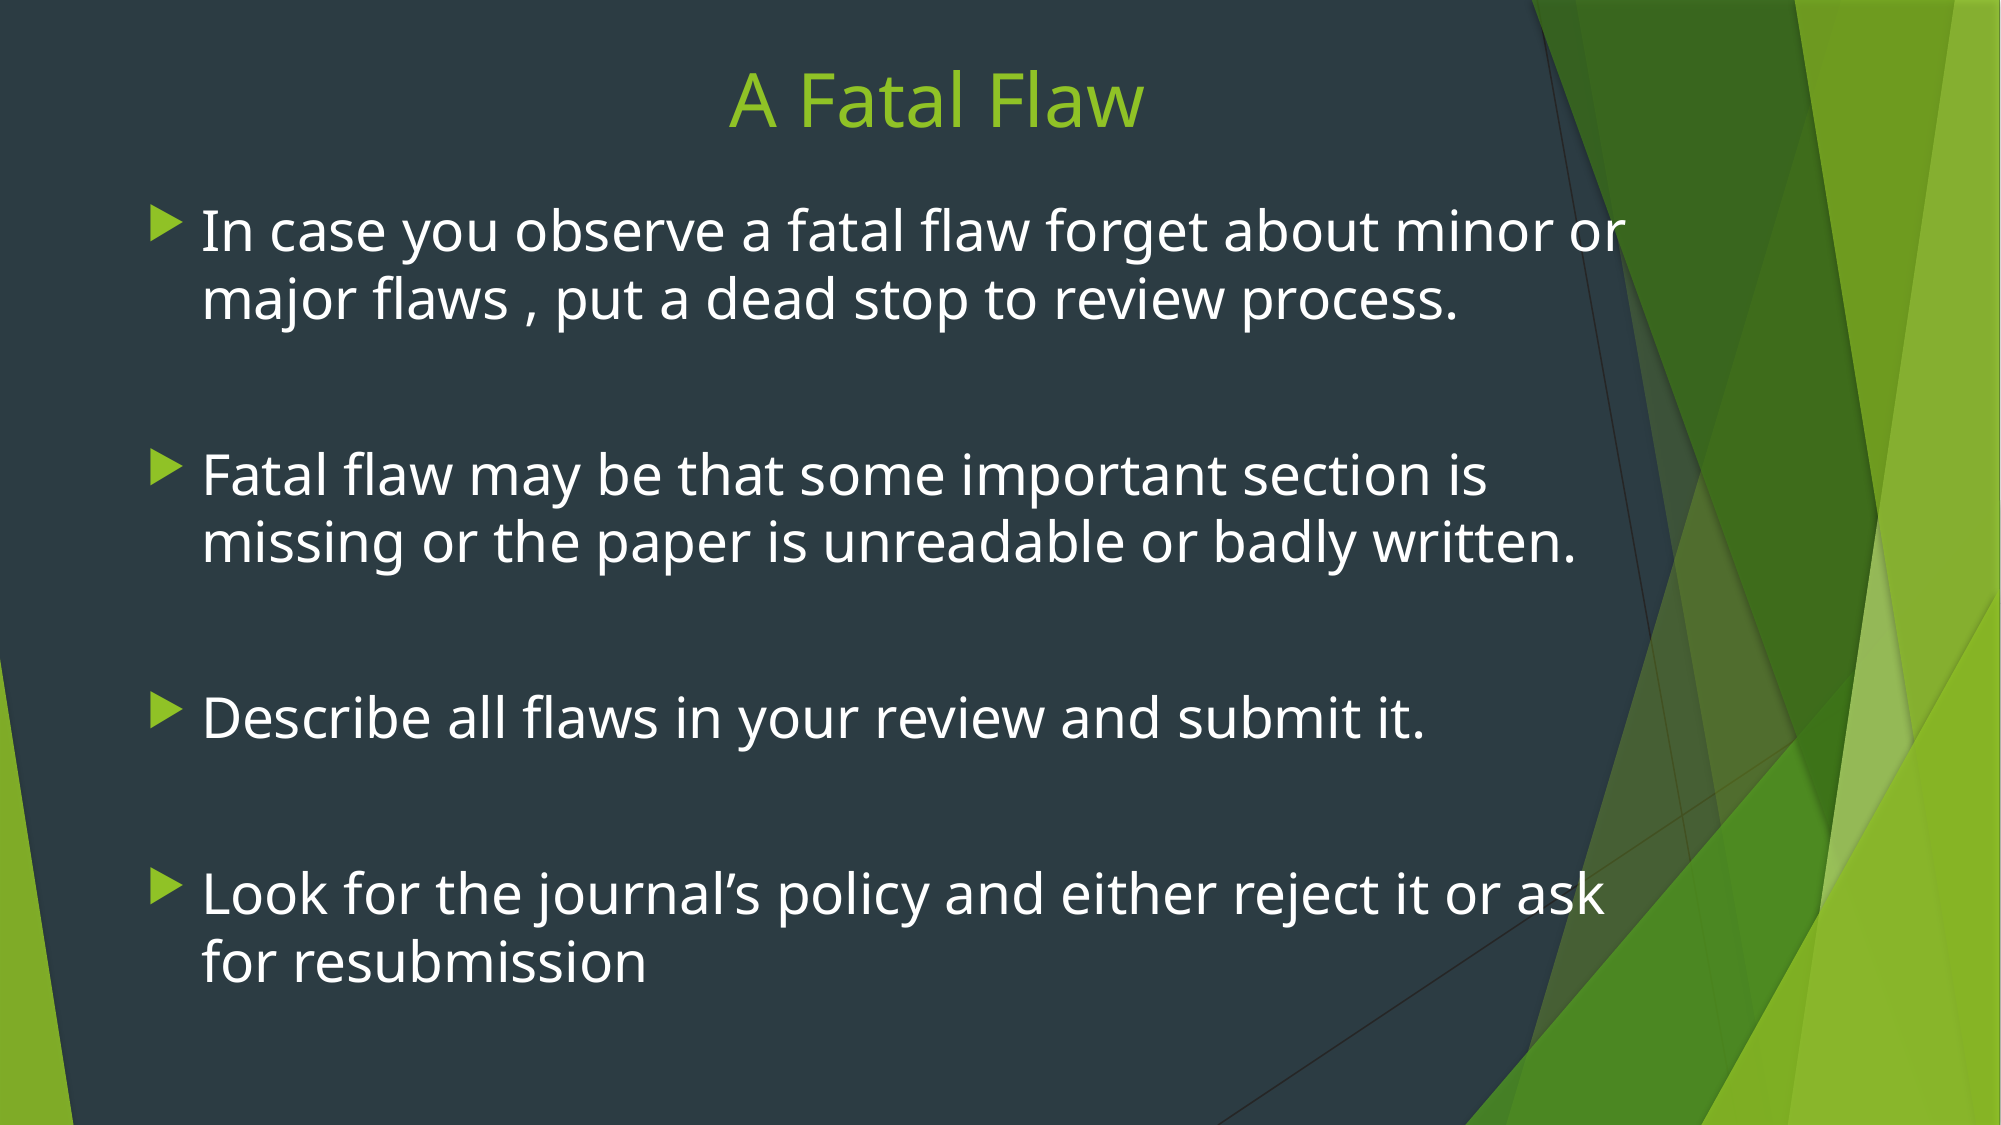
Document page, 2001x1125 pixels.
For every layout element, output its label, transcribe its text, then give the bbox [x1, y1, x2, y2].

title A Fatal Flaw [324, 45, 1675, 187]
list In case you observe a fatal flaw forget about minor or major flaws , put a dead stop to review process. Fatal flaw may be that some important section is missing or the paper is unreadable or badly written. Describe all flaws in your review and submit it. Look for the journal’s policy and either reject it or ask for resubmission [131, 187, 1675, 1005]
